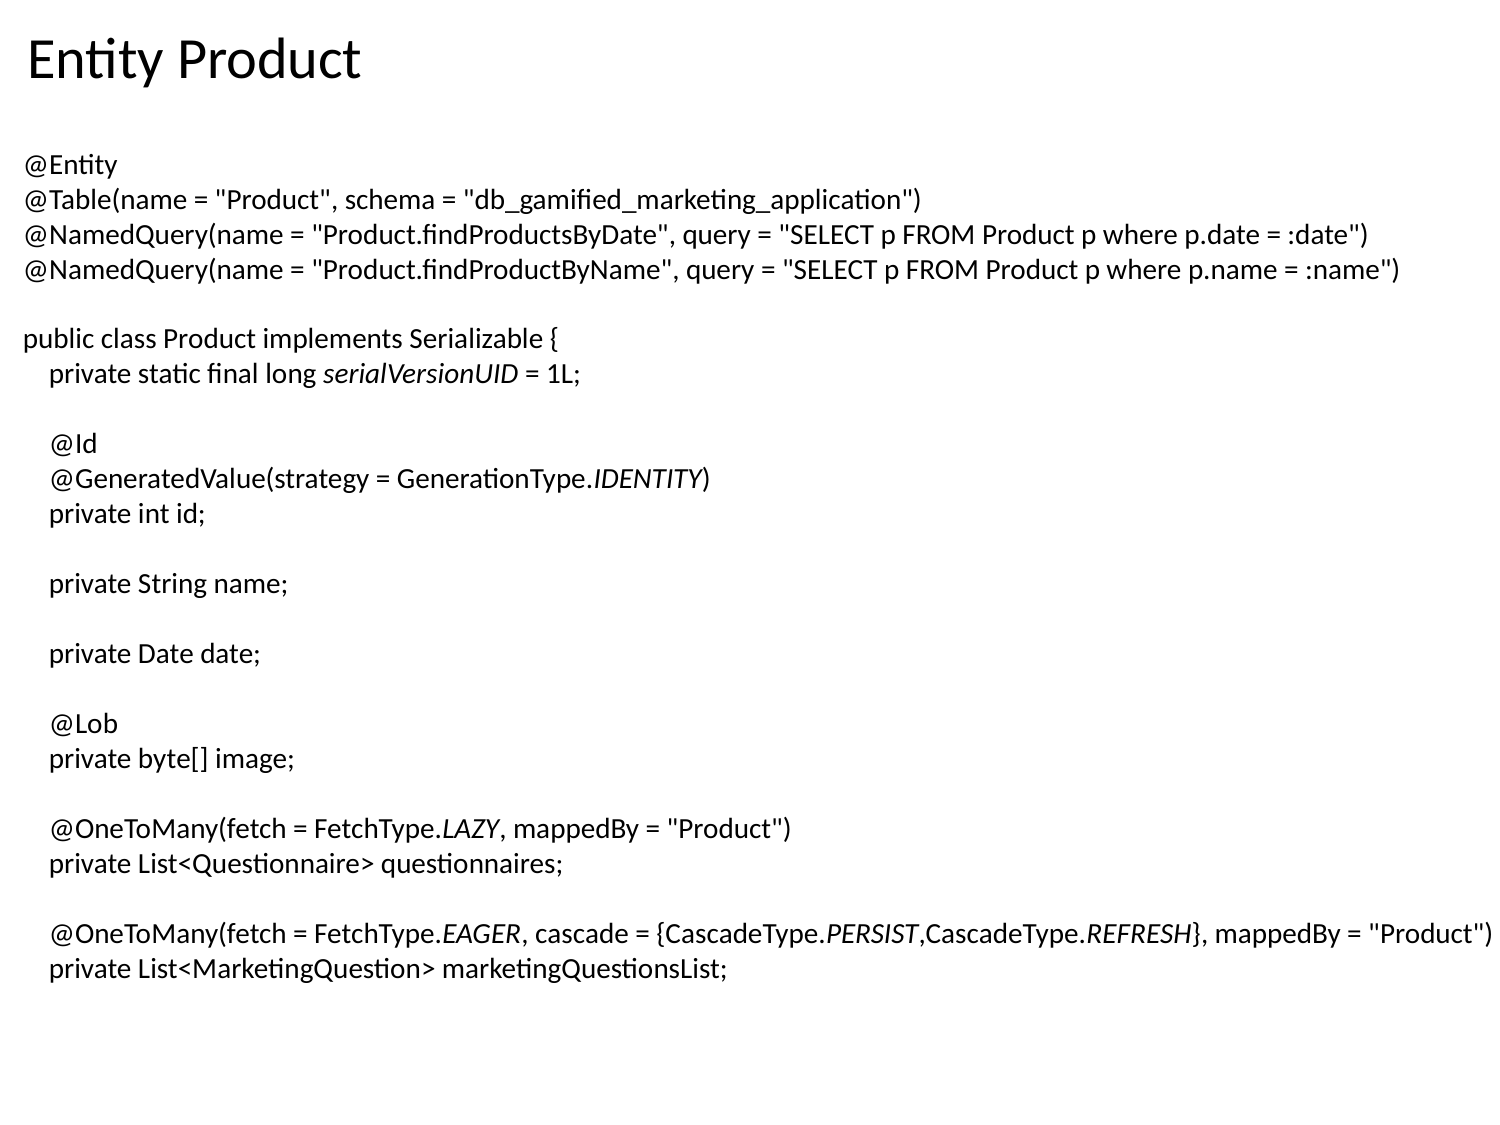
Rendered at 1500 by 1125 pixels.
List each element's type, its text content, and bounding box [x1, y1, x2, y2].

text_box Entity Product [12, 12, 378, 98]
text_box @Entity @Table(name = "Product", schema = "db_gamified_marketing_application") @NamedQuery(name = "Product.findProductsByDate", query = "SELECT p FROM Product p where p.date = :date") @NamedQuery(name = "Product.findProductByName", query = "SELECT p FROM Product p where p.name = :name") public class Product implements Serializable { private static final long serialVersionUID = 1L; @Id @GeneratedValue(strategy = GenerationType.IDENTITY) private int id; private String name; private Date date; @Lob private byte[] image; @OneToMany(fetch = FetchType.LAZY, mappedBy = "Product") private List<Questionnaire> questionnaires; @OneToMany(fetch = FetchType.EAGER, cascade = {CascadeType.PERSIST,CascadeType.REFRESH}, mappedBy = "Product") private List<MarketingQuestion> marketingQuestionsList; [8, 137, 1500, 1027]
